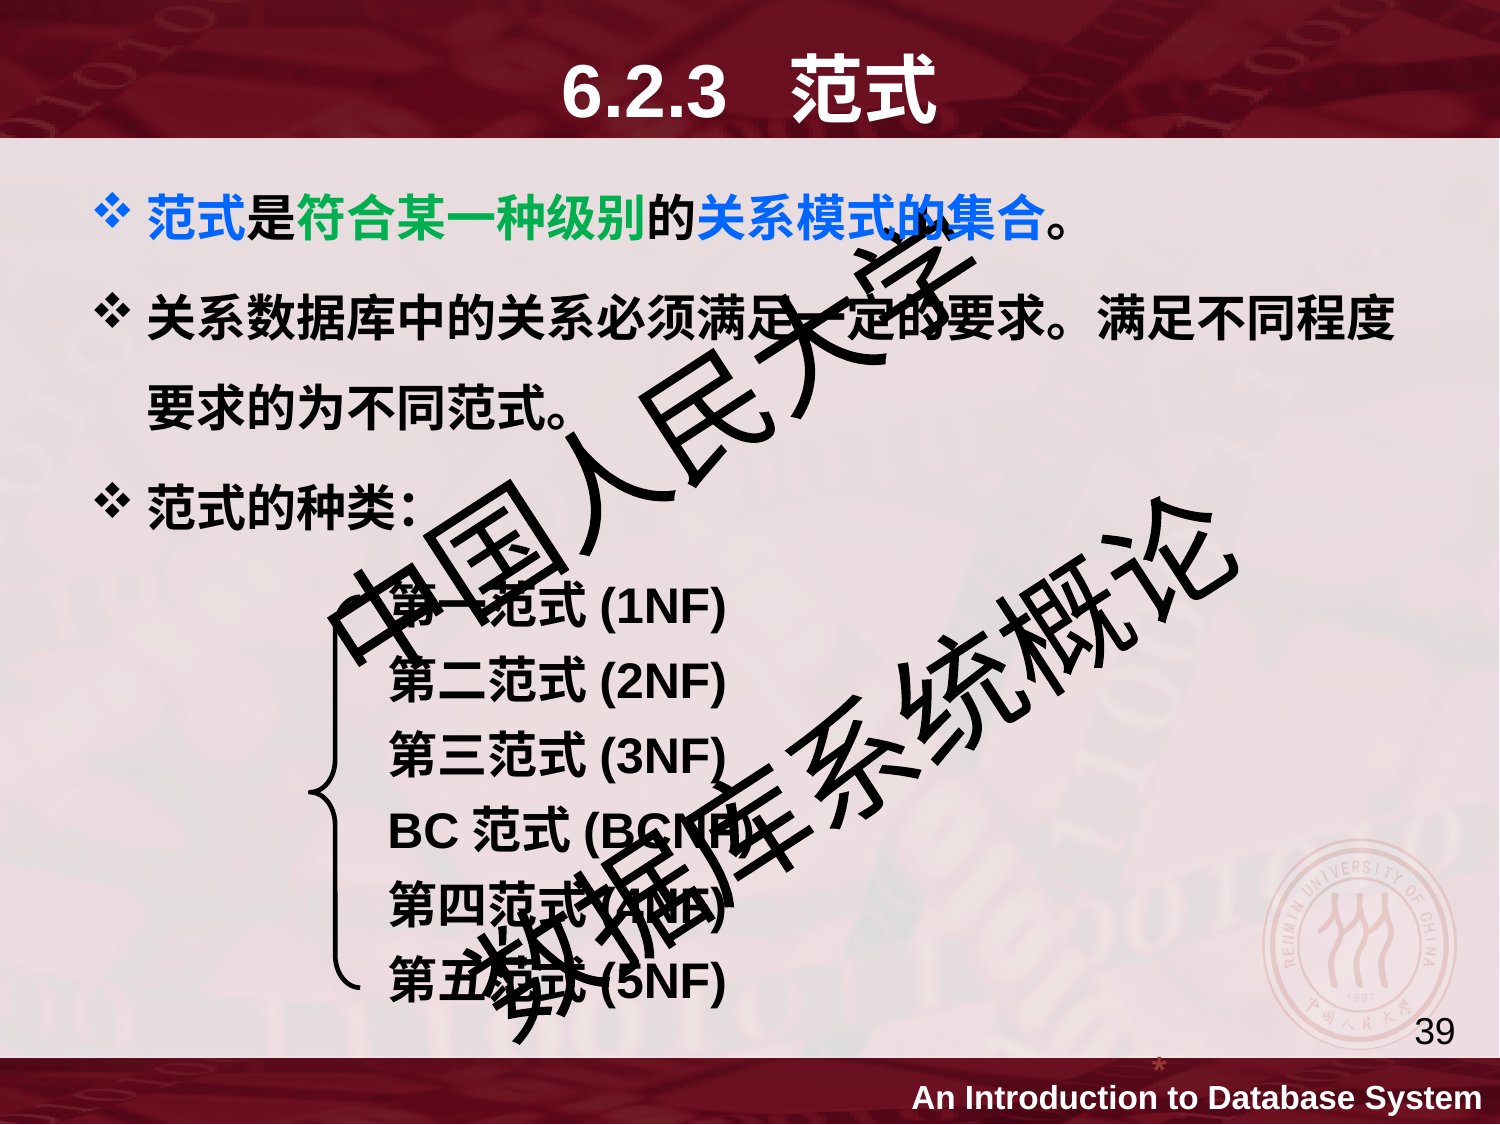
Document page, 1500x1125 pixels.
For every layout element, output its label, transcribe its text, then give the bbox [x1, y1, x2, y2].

list 范式是符合某一种级别的关系模式的集合。 关系数据库中的关系必须满足一定的要求。满足不同程度要求的为不同范式。 范式的种类： [74, 148, 1426, 551]
text_box * [1136, 1042, 1430, 1093]
picture [0, 0, 1500, 1125]
picture [1176, 551, 1187, 563]
text_box [88, 1039, 443, 1082]
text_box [309, 550, 1176, 1016]
title 6.2.3 范式 [74, 0, 1426, 148]
